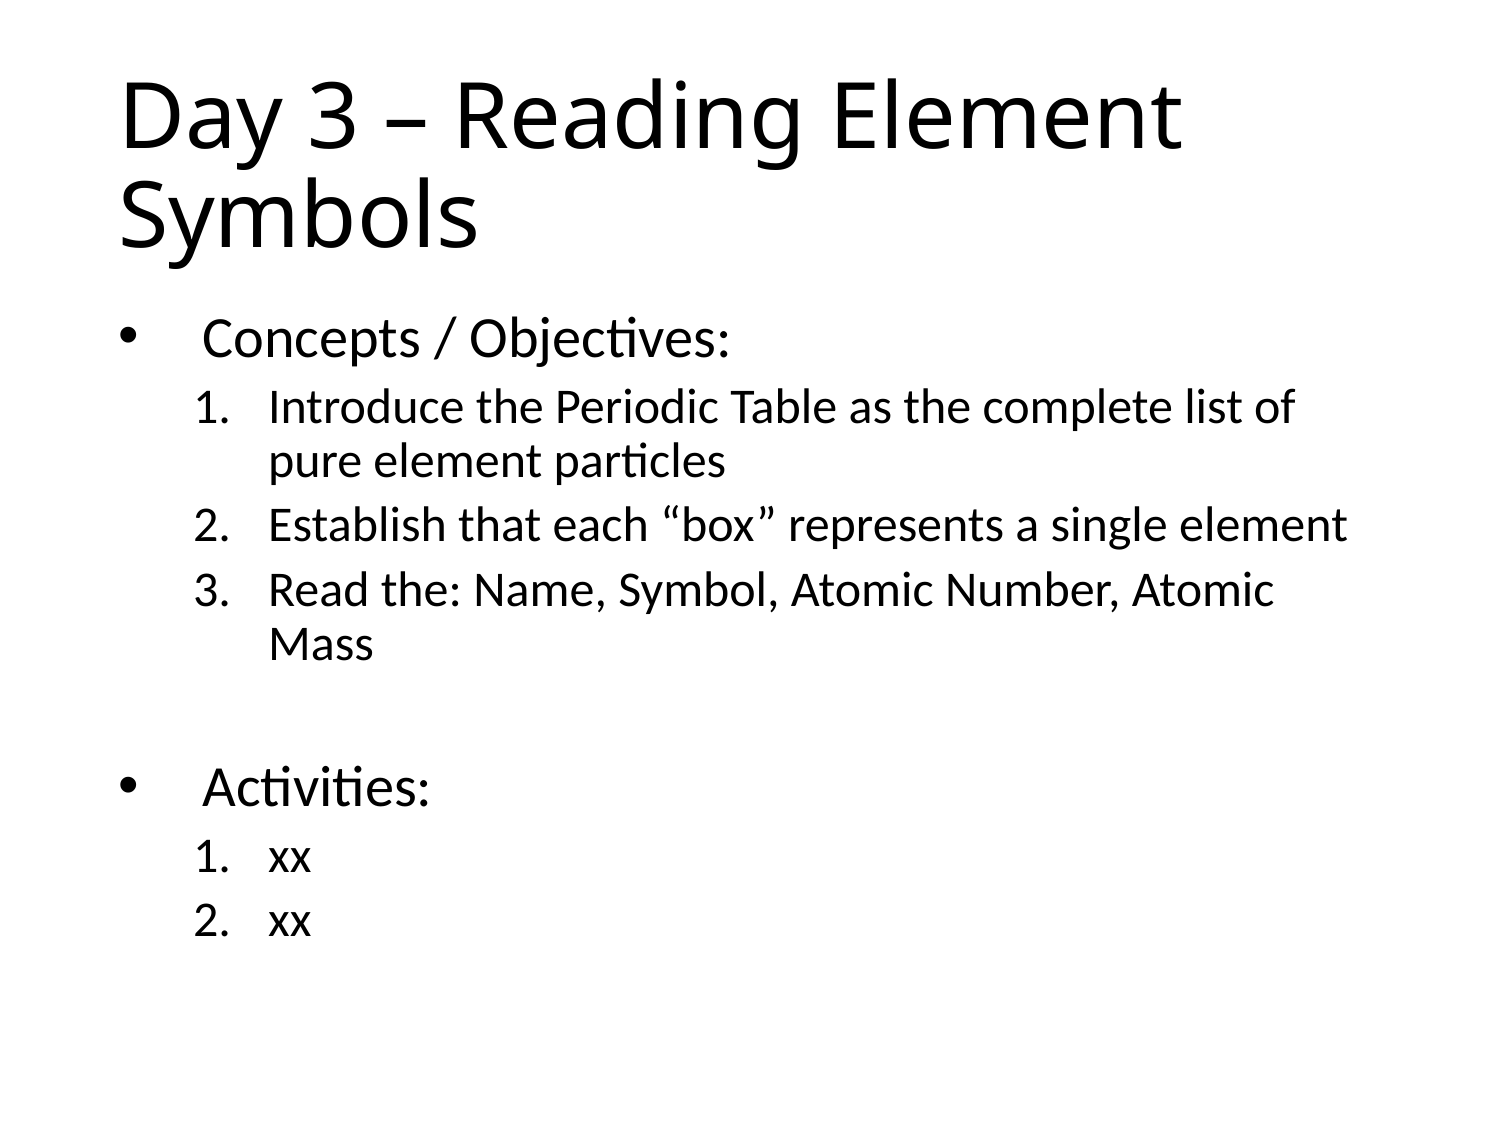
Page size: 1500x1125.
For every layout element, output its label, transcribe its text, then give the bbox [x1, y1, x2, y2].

list Concepts / Objectives: Introduce the Periodic Table as the complete list of pure element particles Establish that each “box” represents a single element Read the: Name, Symbol, Atomic Number, Atomic Mass Activities: xx xx [103, 299, 1397, 1014]
title Day 3 – Reading Element Symbols [103, 59, 1397, 278]
